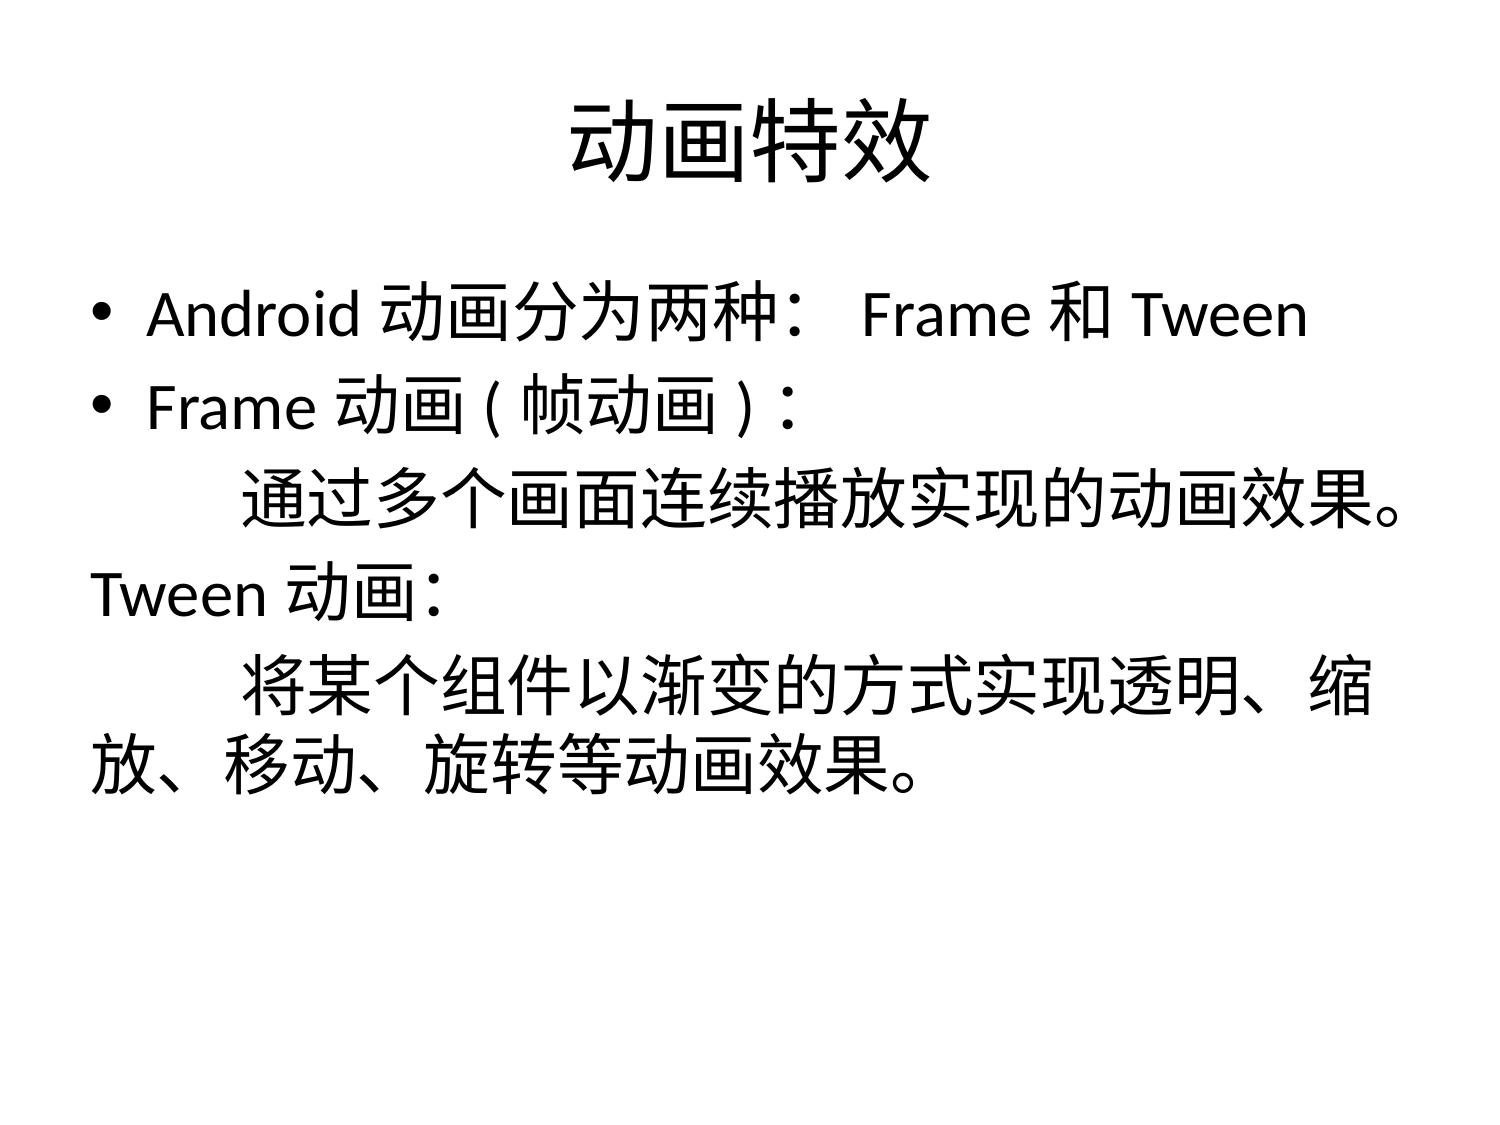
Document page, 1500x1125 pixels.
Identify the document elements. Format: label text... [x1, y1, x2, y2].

list Android动画分为两种：Frame和Tween Frame动画(帧动画)： 通过多个画面连续播放实现的动画效果。 Tween动画： 将某个组件以渐变的方式实现透明、缩放、移动、旋转等动画效果。 [75, 262, 1425, 1005]
title 动画特效 [75, 45, 1425, 233]
